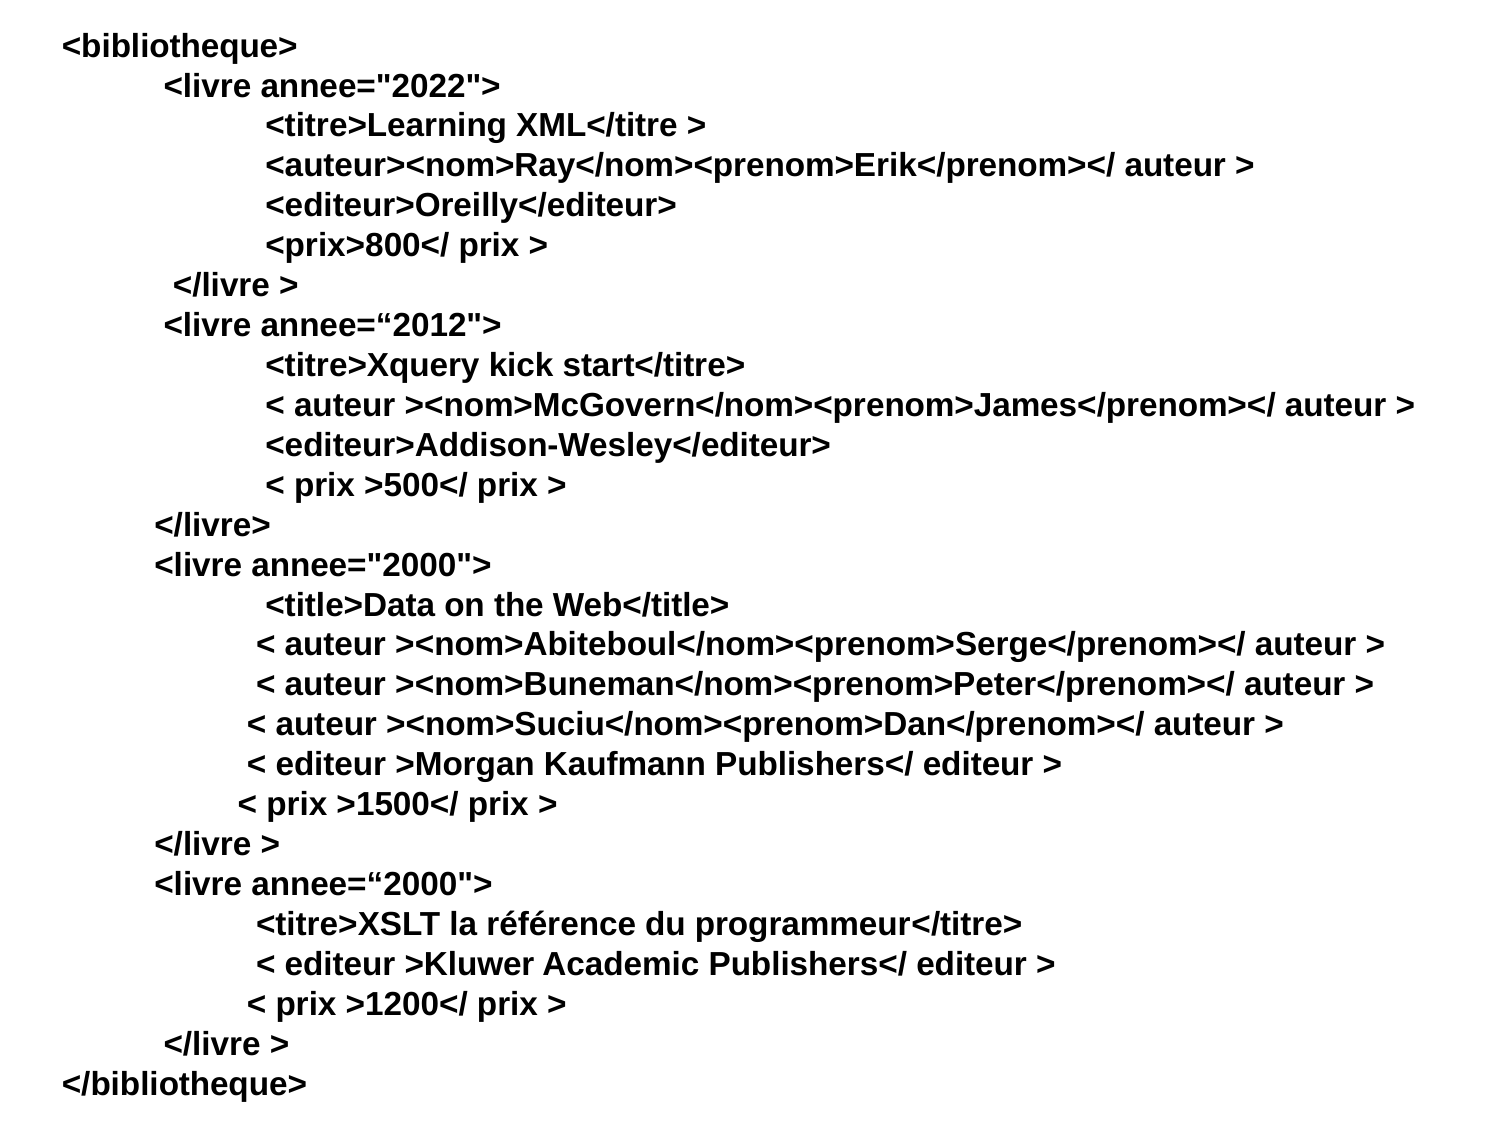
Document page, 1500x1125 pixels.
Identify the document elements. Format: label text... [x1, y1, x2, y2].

text_box <bibliotheque> <livre annee="2022"> <titre>Learning XML</titre > <auteur><nom>Ray</nom><prenom>Erik</prenom></ auteur > <editeur>Oreilly</editeur> <prix>800</ prix > </livre > <livre annee=“2012"> <titre>Xquery kick start</titre> < auteur ><nom>McGovern</nom><prenom>James</prenom></ auteur > <editeur>Addison-Wesley</editeur> < prix >500</ prix > </livre> <livre annee="2000"> <title>Data on the Web</title> < auteur ><nom>Abiteboul</nom><prenom>Serge</prenom></ auteur > < auteur ><nom>Buneman</nom><prenom>Peter</prenom></ auteur > < auteur ><nom>Suciu</nom><prenom>Dan</prenom></ auteur > < editeur >Morgan Kaufmann Publishers</ editeur > < prix >1500</ prix > </livre > <livre annee=“2000"> <titre>XSLT la référence du programmeur</titre> < editeur >Kluwer Academic Publishers</ editeur > < prix >1200</ prix > </livre > </bibliotheque> [46, 16, 1454, 1110]
